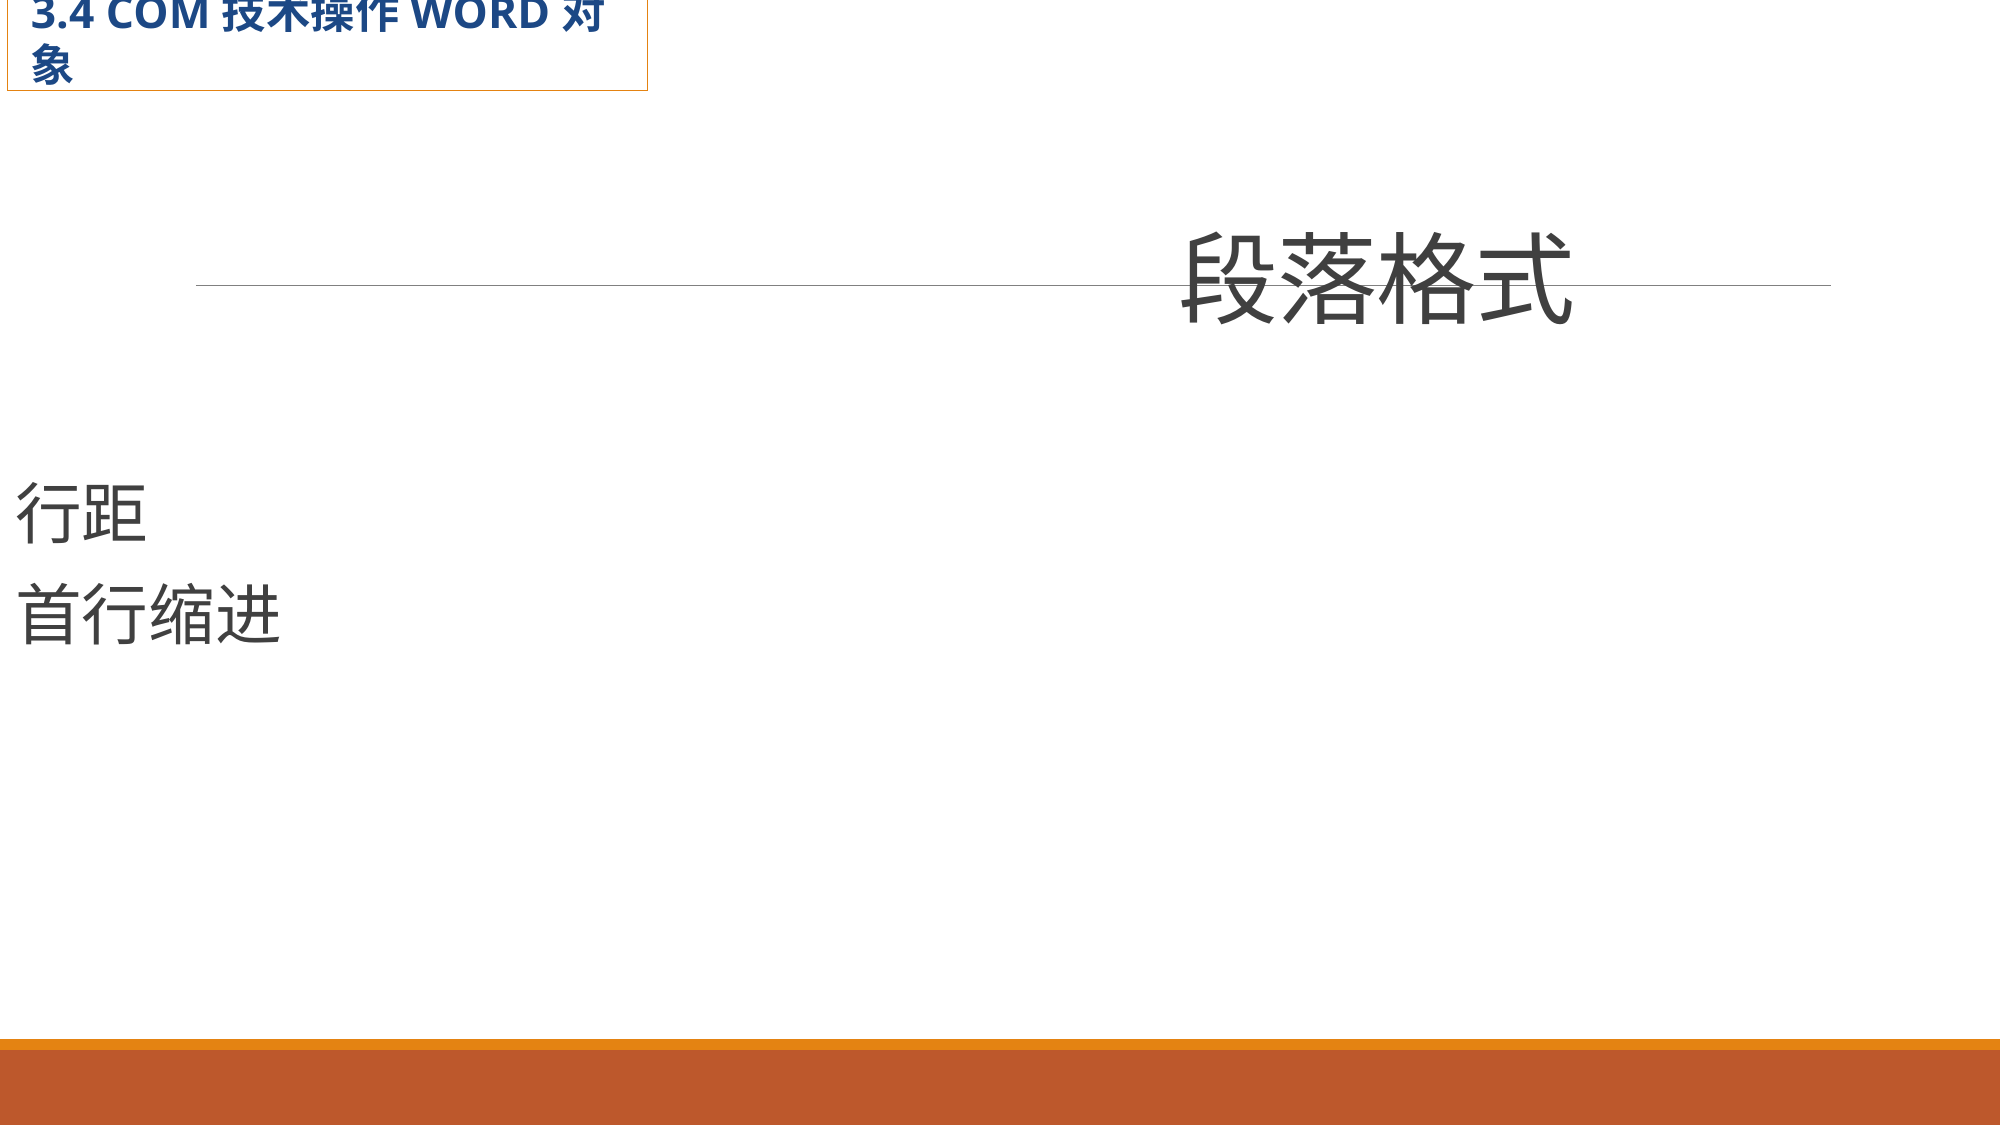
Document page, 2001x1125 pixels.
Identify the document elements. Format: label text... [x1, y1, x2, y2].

list 行距 首行缩进 [0, 473, 402, 725]
title 段落格式 [1164, 226, 2000, 345]
